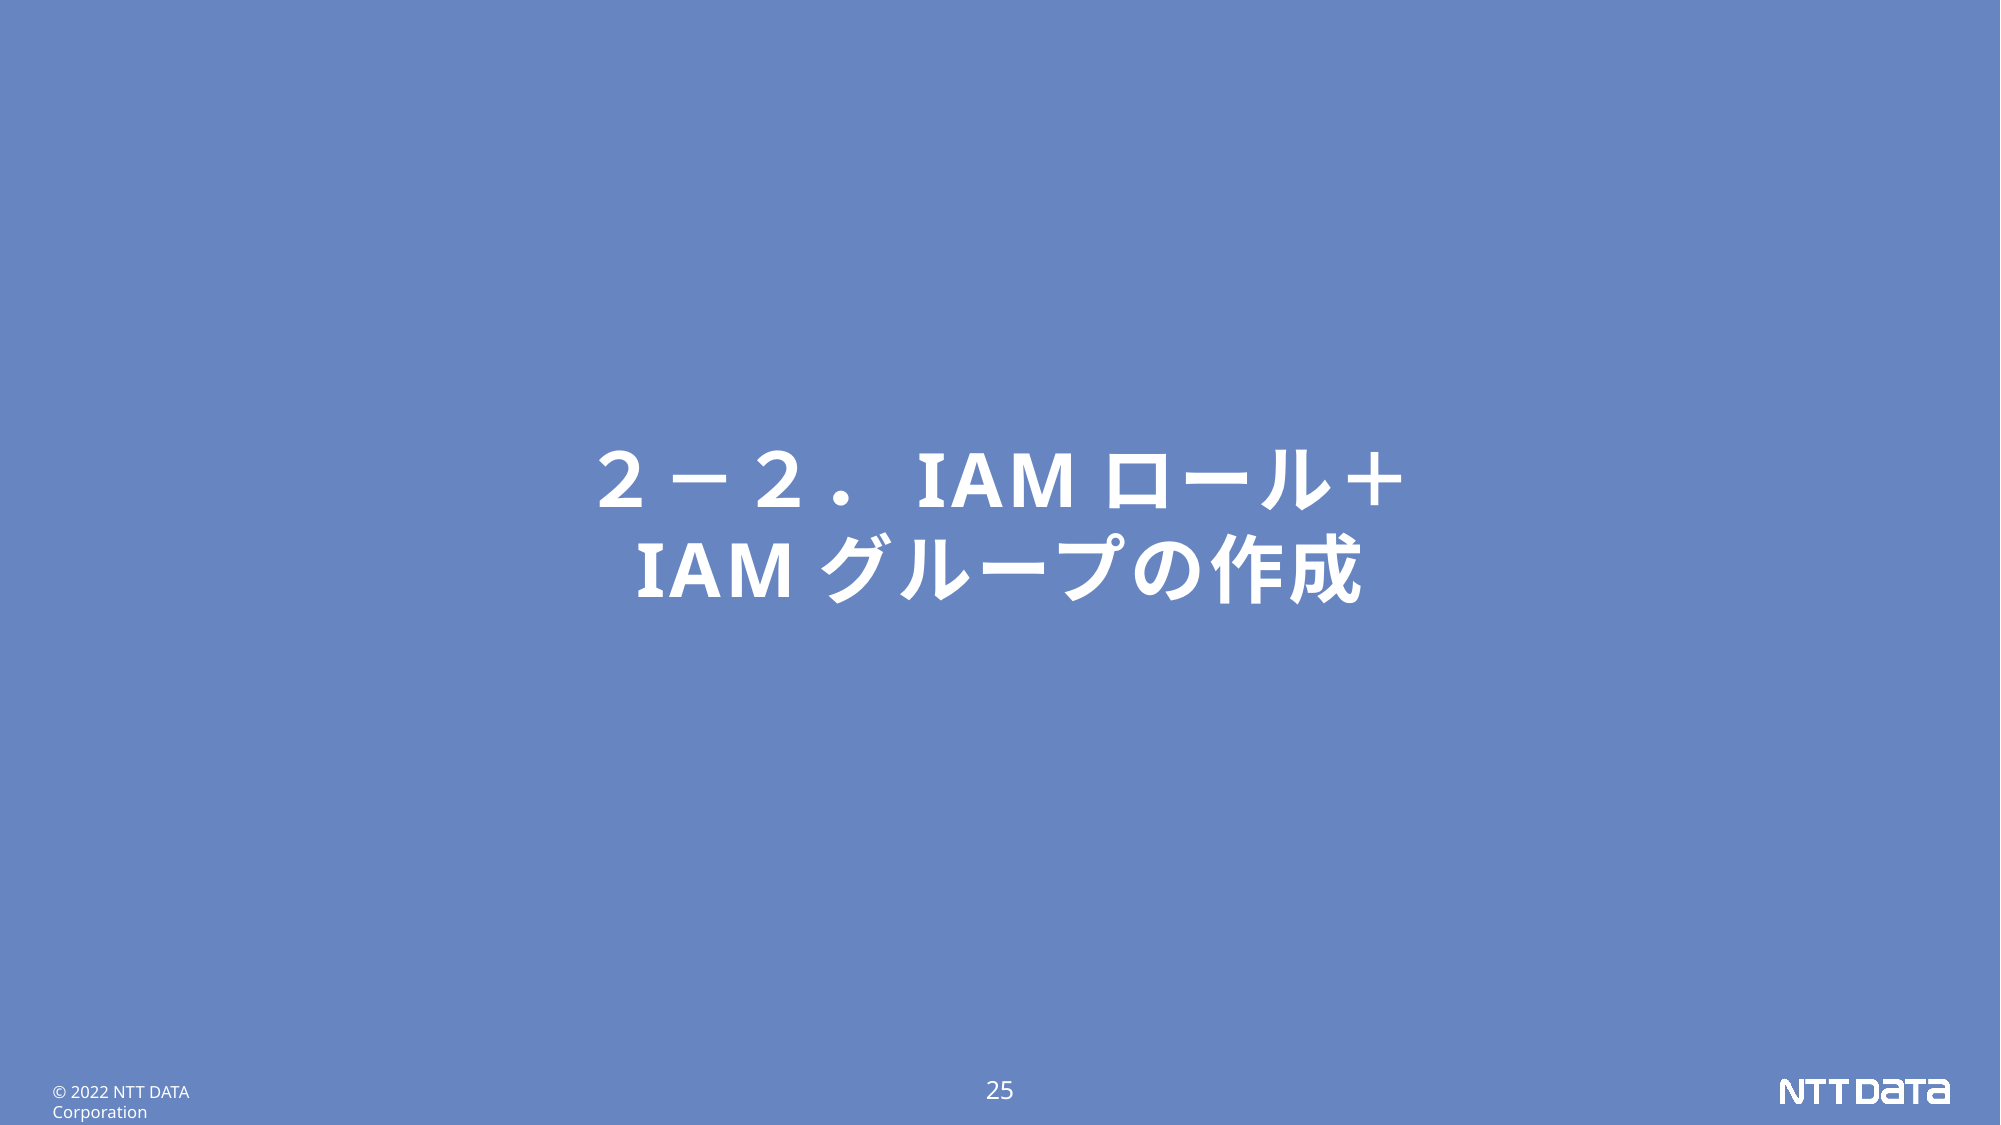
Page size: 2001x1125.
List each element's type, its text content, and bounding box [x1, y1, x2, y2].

picture [1767, 1066, 1962, 1116]
title ２－２．IAMロール＋ IAMグループの作成 [253, 160, 1747, 885]
